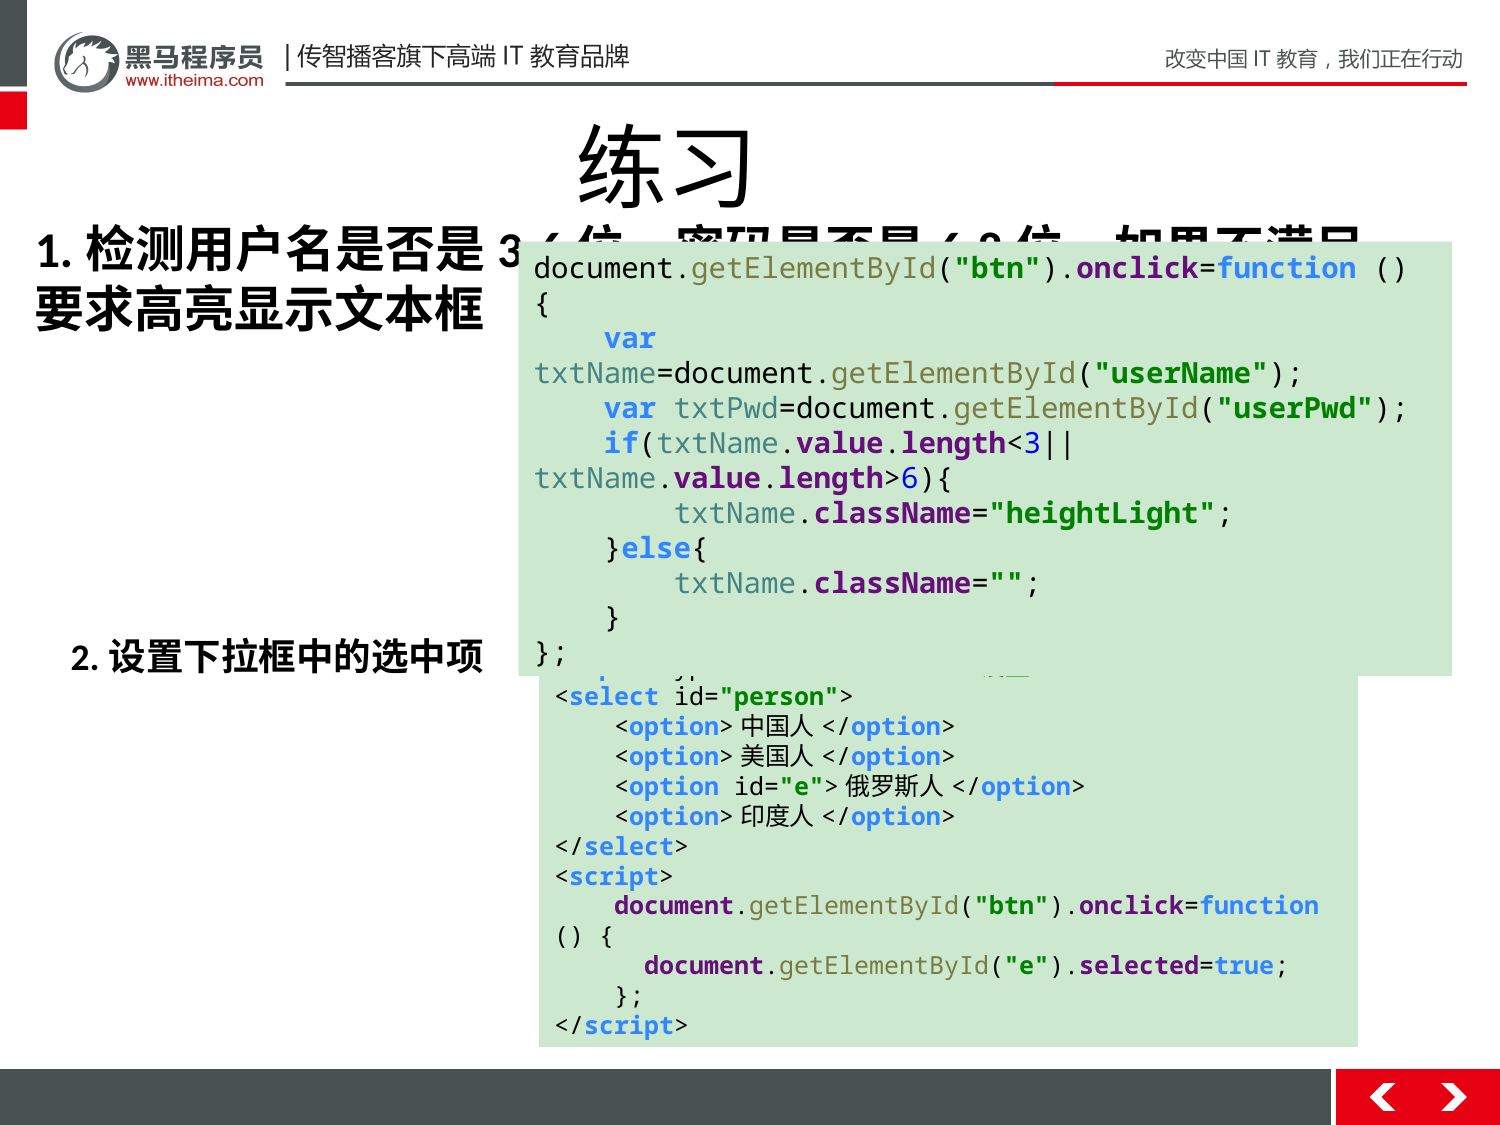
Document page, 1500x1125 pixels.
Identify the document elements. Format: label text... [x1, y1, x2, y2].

text_box <input type="button" value="设置" id="btn"> <br> <select id="person"> <option>中国人</option> <option>美国人</option> <option id="e">俄罗斯人</option> <option>印度人</option> </select> <script> document.getElementById("btn").onclick=function () { document.getElementById("e").selected=true; }; </script> [539, 677, 1358, 1047]
text_box 1.检测用户名是否是3-6位，密码是否是6-8位，如果不满足要求高亮显示文本框 [20, 209, 1391, 345]
text_box 2.设置下拉框中的选中项 [55, 625, 536, 686]
picture [0, 0, 1500, 1125]
text_box document.getElementById("btn").onclick=function () { var txtName=document.getElementById("userName"); var txtPwd=document.getElementById("userPwd"); if(txtName.value.length<3||txtName.value.length>6){ txtName.className="heightLight"; }else{ txtName.className=""; } }; [518, 241, 1452, 677]
title 练习 [0, 102, 1334, 238]
